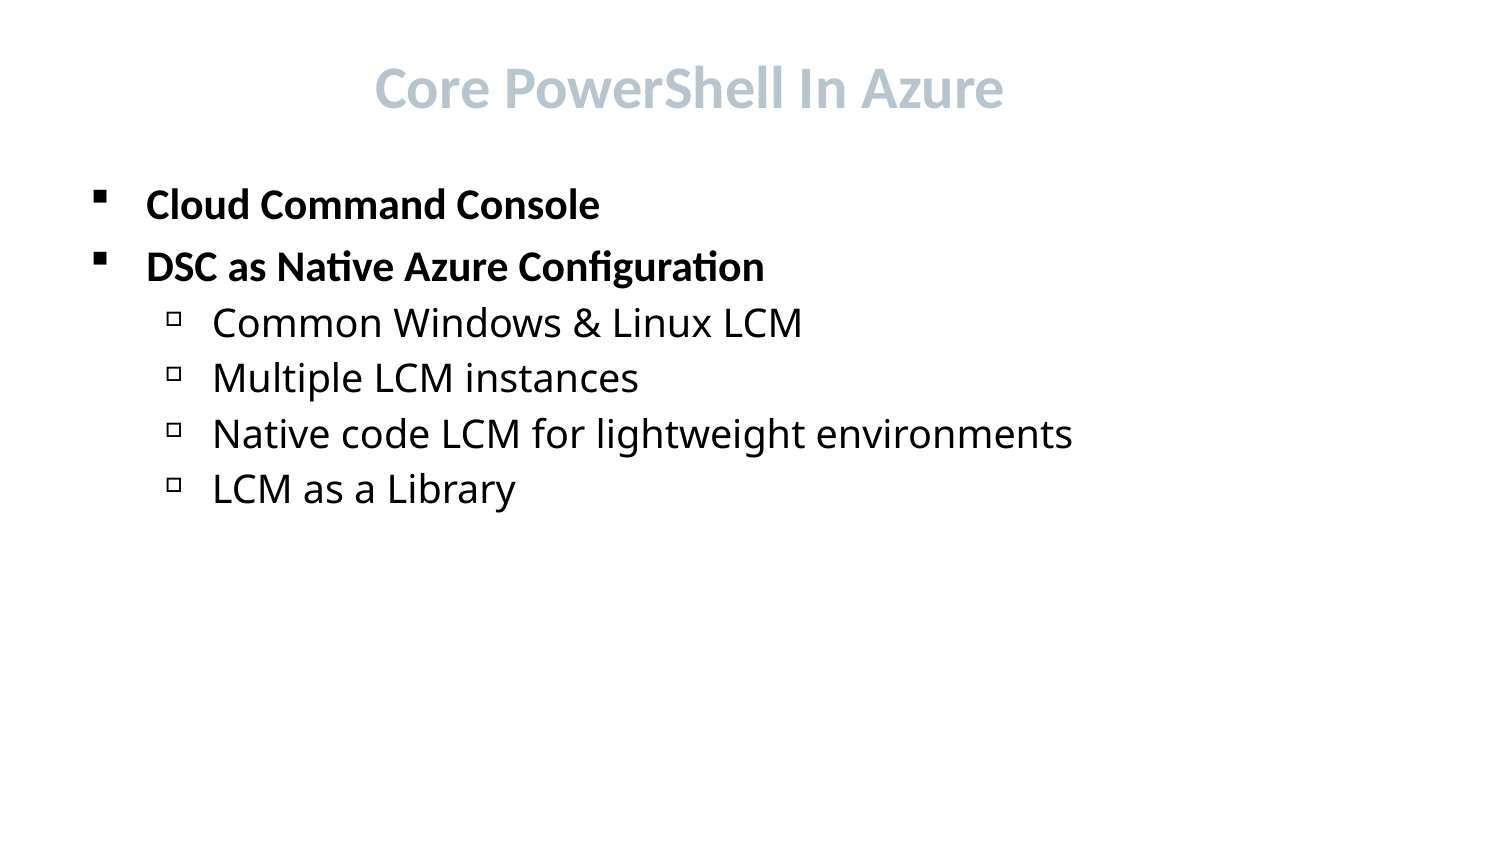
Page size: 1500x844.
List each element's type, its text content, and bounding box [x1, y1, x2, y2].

list Cloud Command Console DSC as Native Azure Configuration Common Windows & Linux LCM Multiple LCM instances Native code LCM for lightweight environments LCM as a Library [74, 168, 1426, 694]
title Core PowerShell In Azure [74, 37, 1426, 132]
